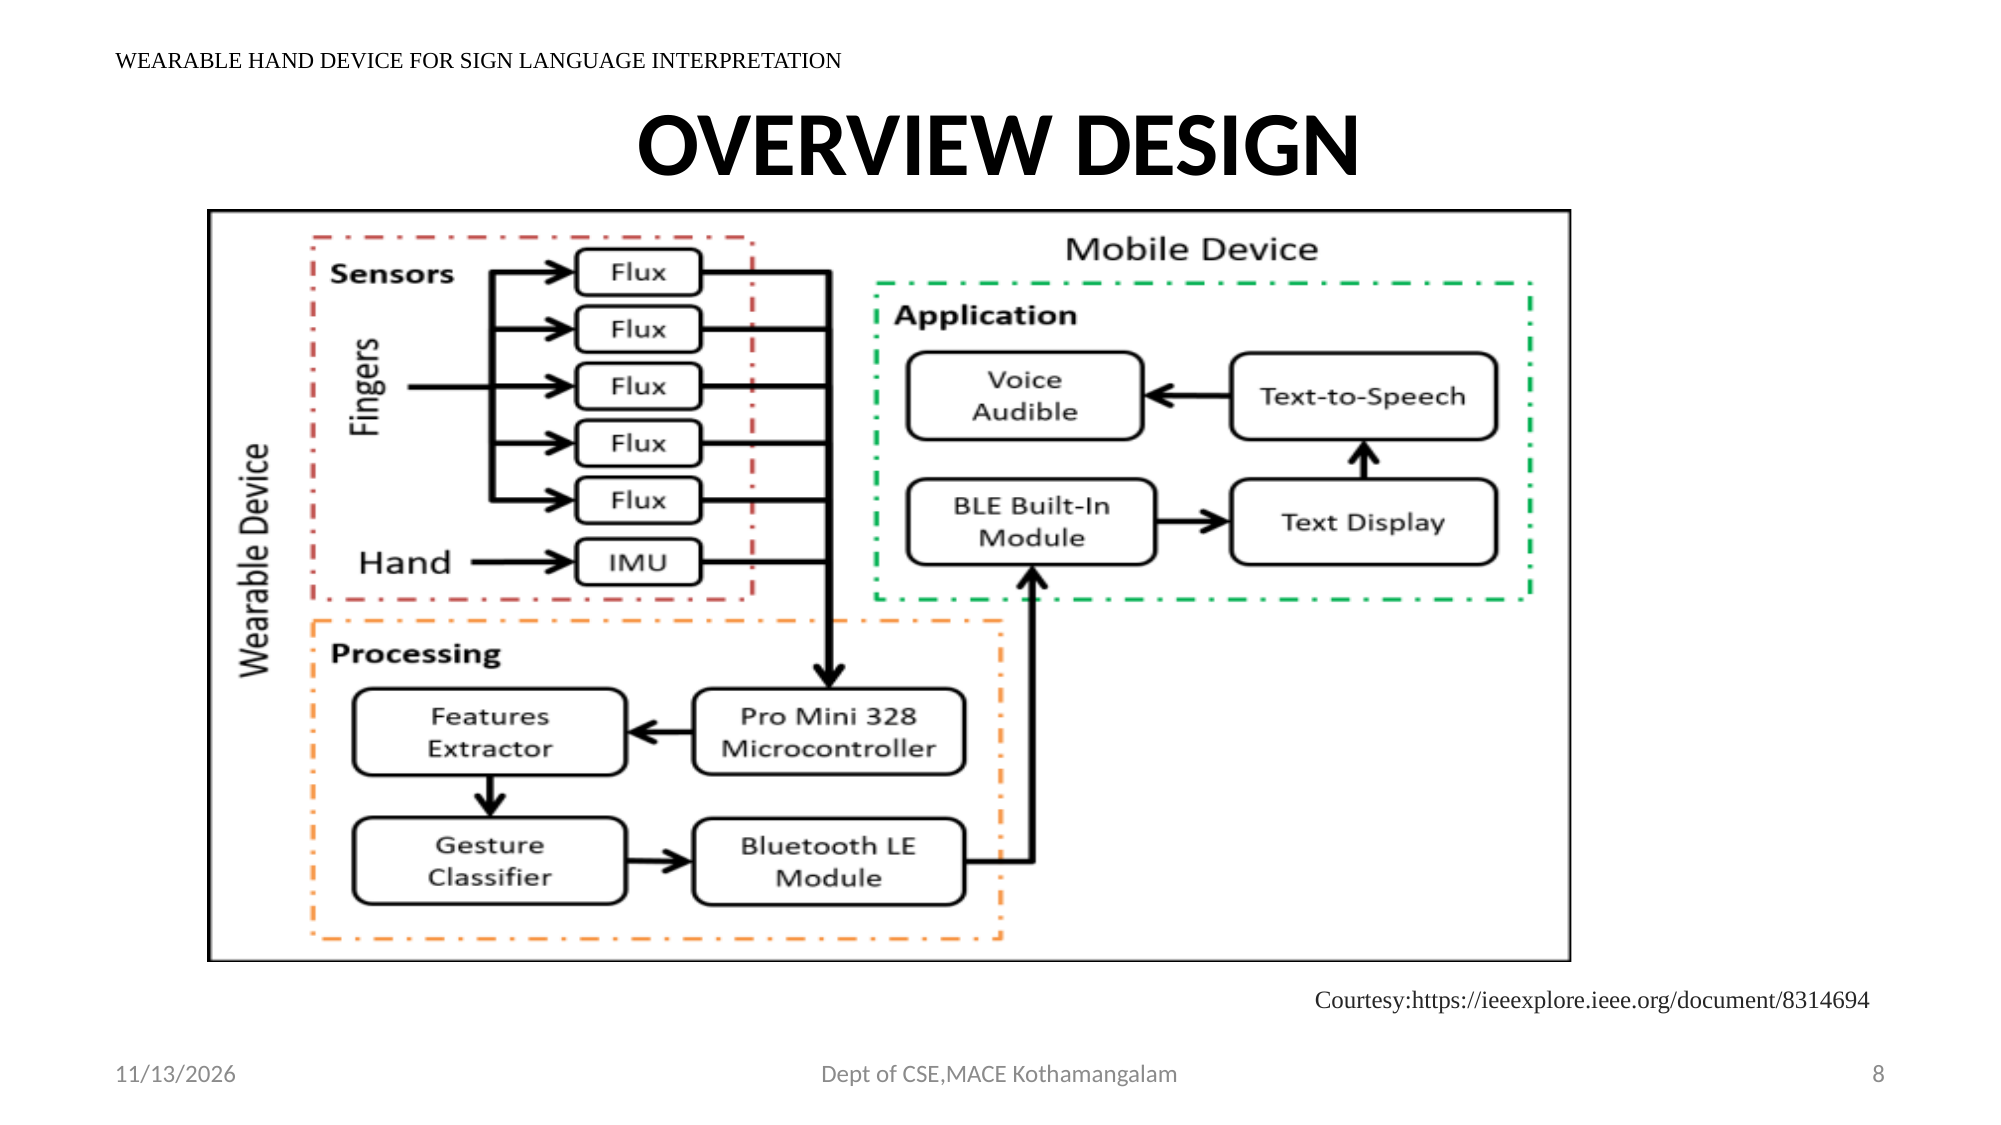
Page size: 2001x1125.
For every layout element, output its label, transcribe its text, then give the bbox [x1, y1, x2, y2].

footer Dept of CSE,MACE Kothamangalam [683, 1042, 1317, 1103]
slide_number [99, 1042, 567, 1103]
text_box WEARABLE HAND DEVICE FOR SIGN LANGUAGE INTERPRETATION [100, 38, 858, 108]
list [206, 209, 1572, 963]
text_box Courtesy:https://ieeexplore.ieee.org/document/8314694 [1299, 976, 2000, 1021]
slide_number 8 [1433, 1042, 1900, 1103]
title OVERVIEW DESIGN [99, 45, 1900, 233]
